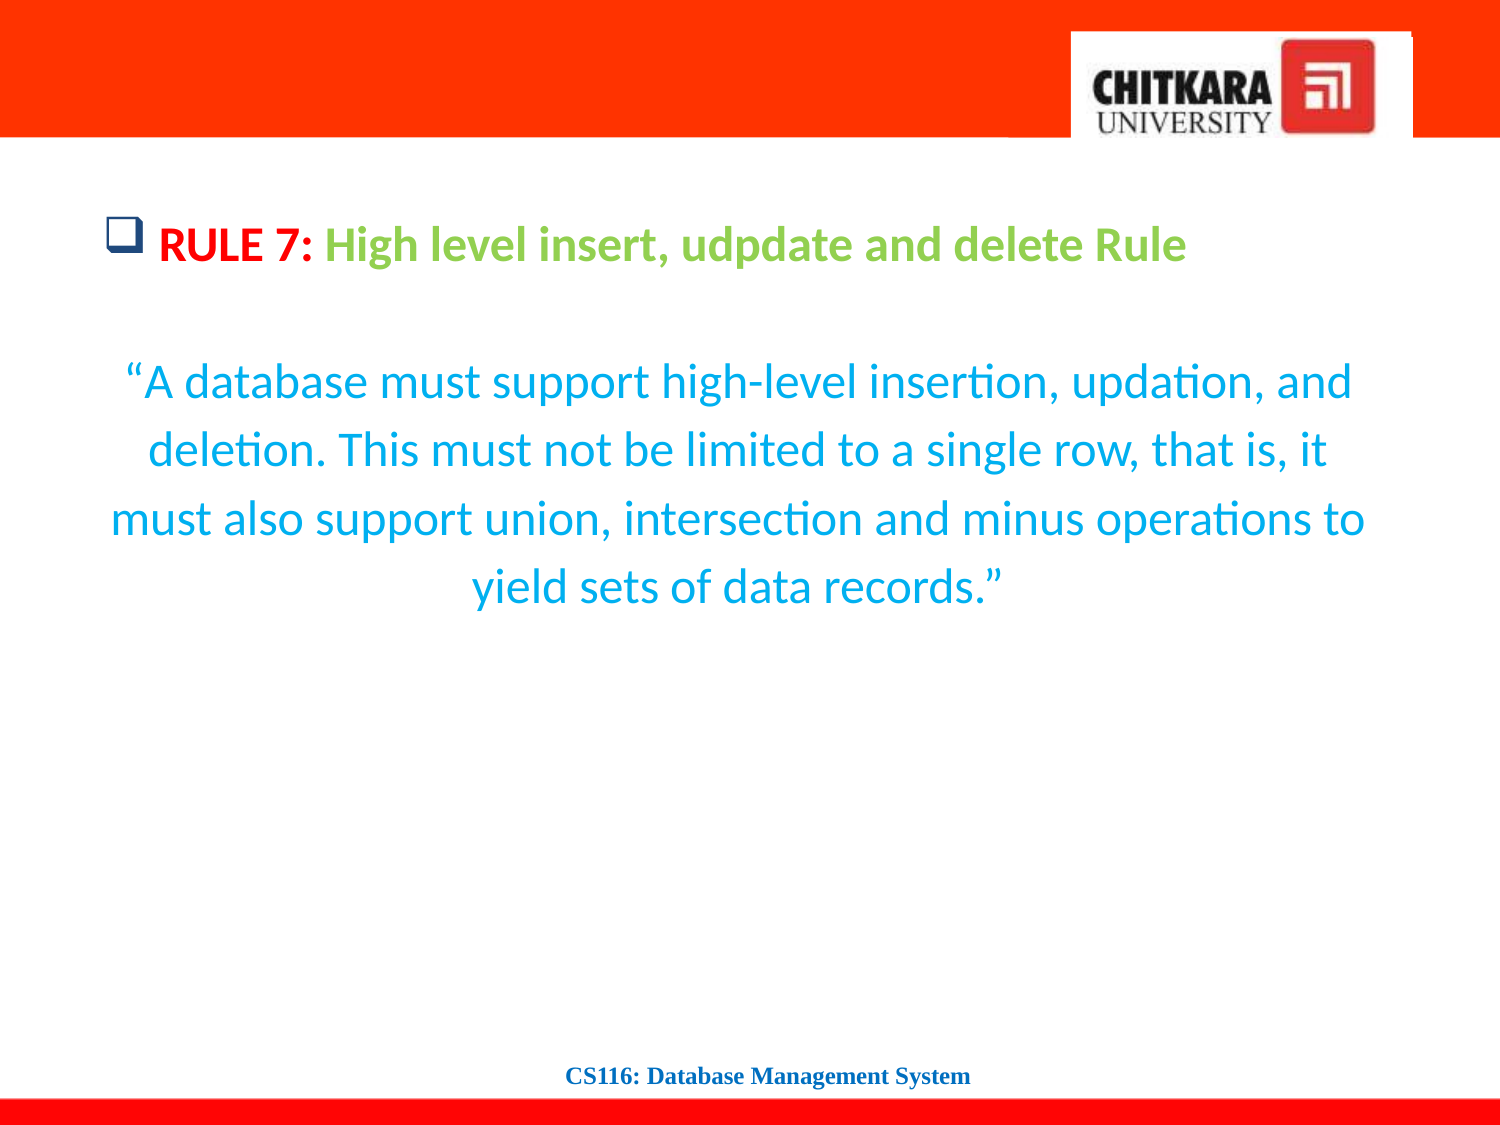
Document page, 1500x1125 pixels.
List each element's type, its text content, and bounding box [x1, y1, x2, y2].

text_box RULE 7: High level insert, udpdate and delete Rule “A database must support high-level insertion, updation, and deletion. This must not be limited to a single row, that is, it must also support union, intersection and minus operations to yield sets of data records.” [87, 195, 1388, 621]
picture [1074, 37, 1390, 138]
footer CS116: Database Management System [563, 1060, 1063, 1088]
picture [0, 1098, 1500, 1125]
